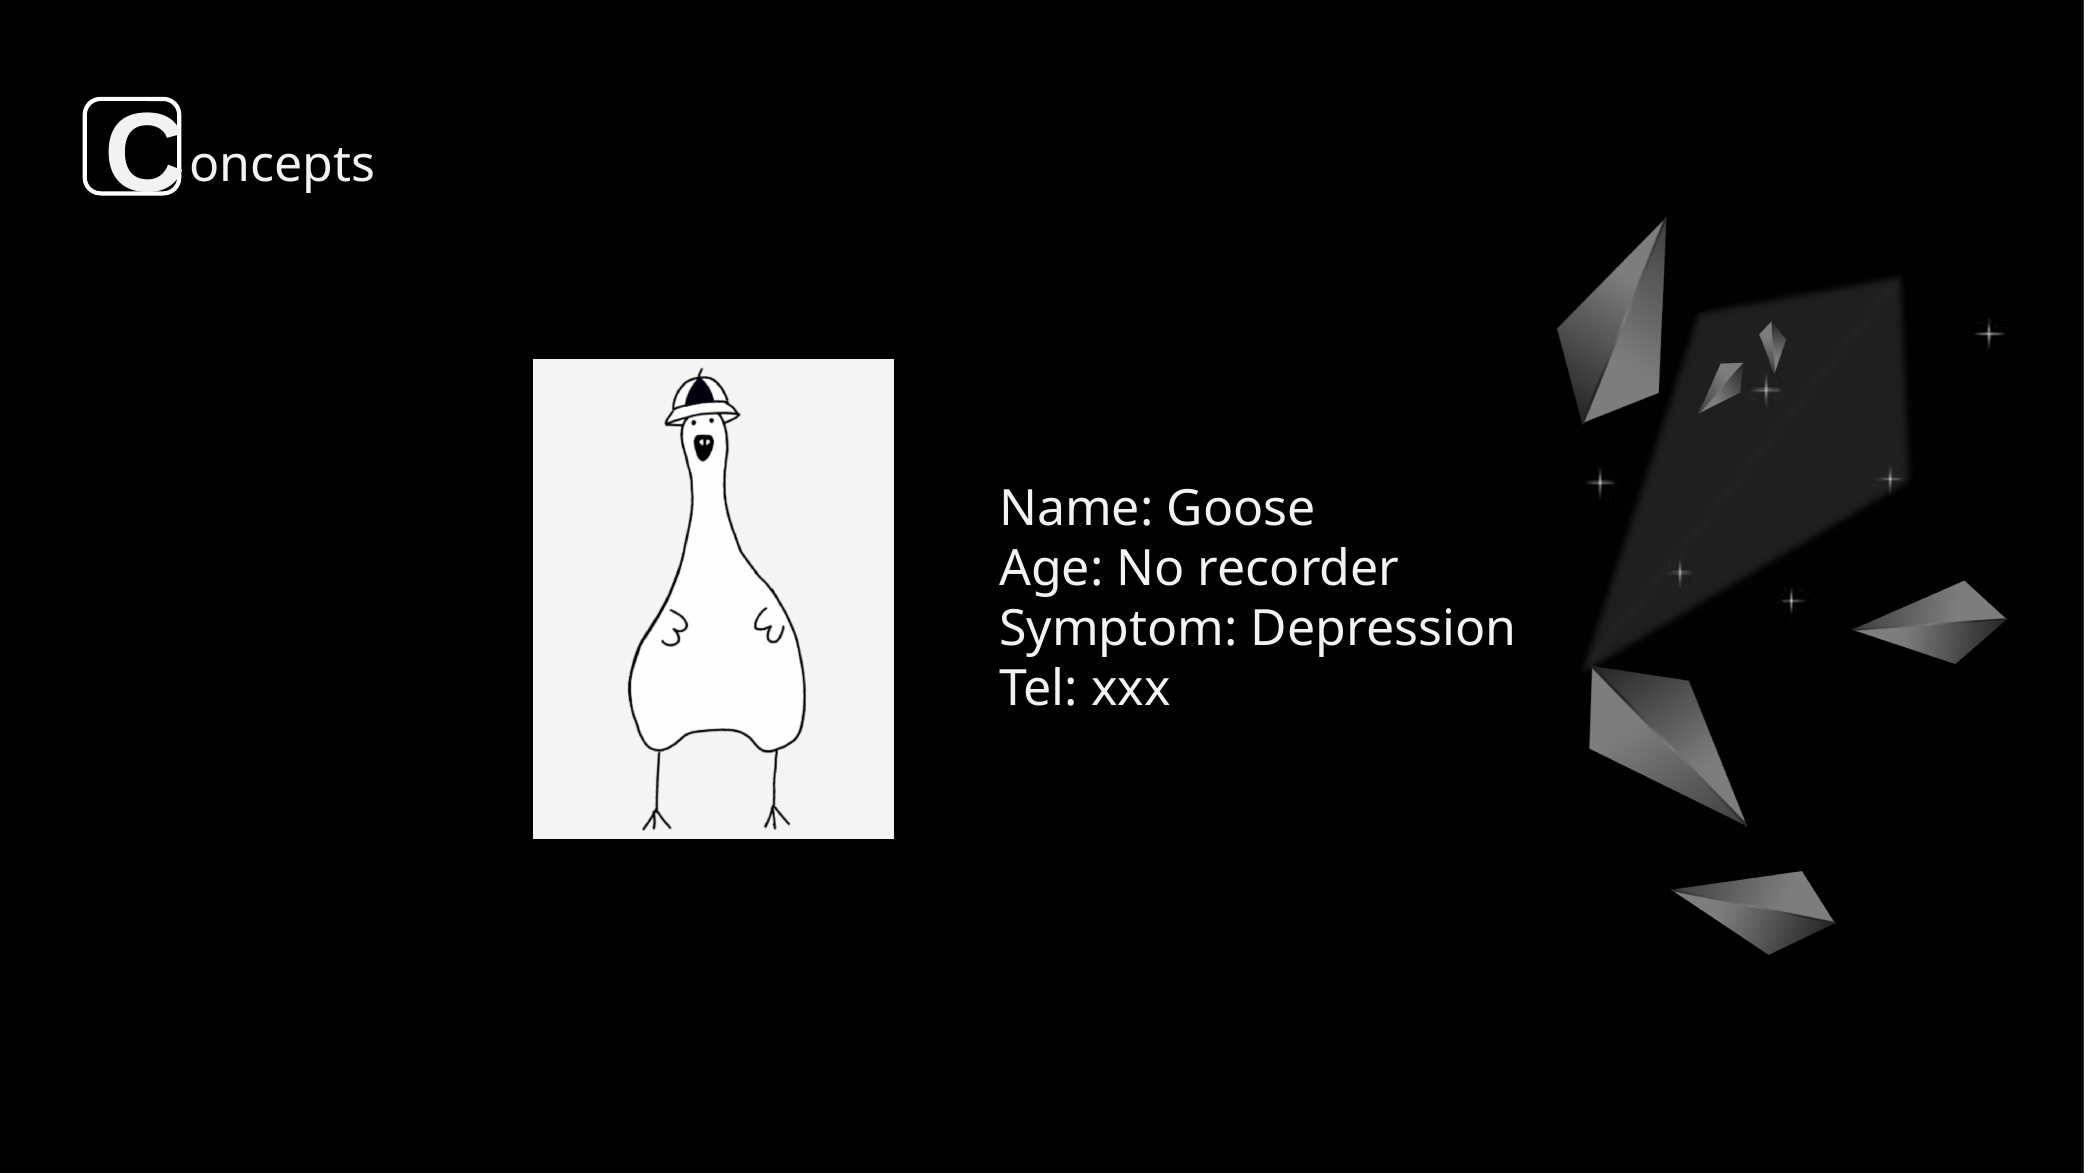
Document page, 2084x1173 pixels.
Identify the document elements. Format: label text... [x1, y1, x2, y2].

text_box oncepts [174, 131, 414, 222]
text_box Name: Goose Age: No recorder Symptom: Depression Tel: xxx [960, 447, 1778, 804]
text_box C [82, 96, 182, 196]
picture [533, 359, 894, 839]
picture [1534, 0, 2084, 1173]
